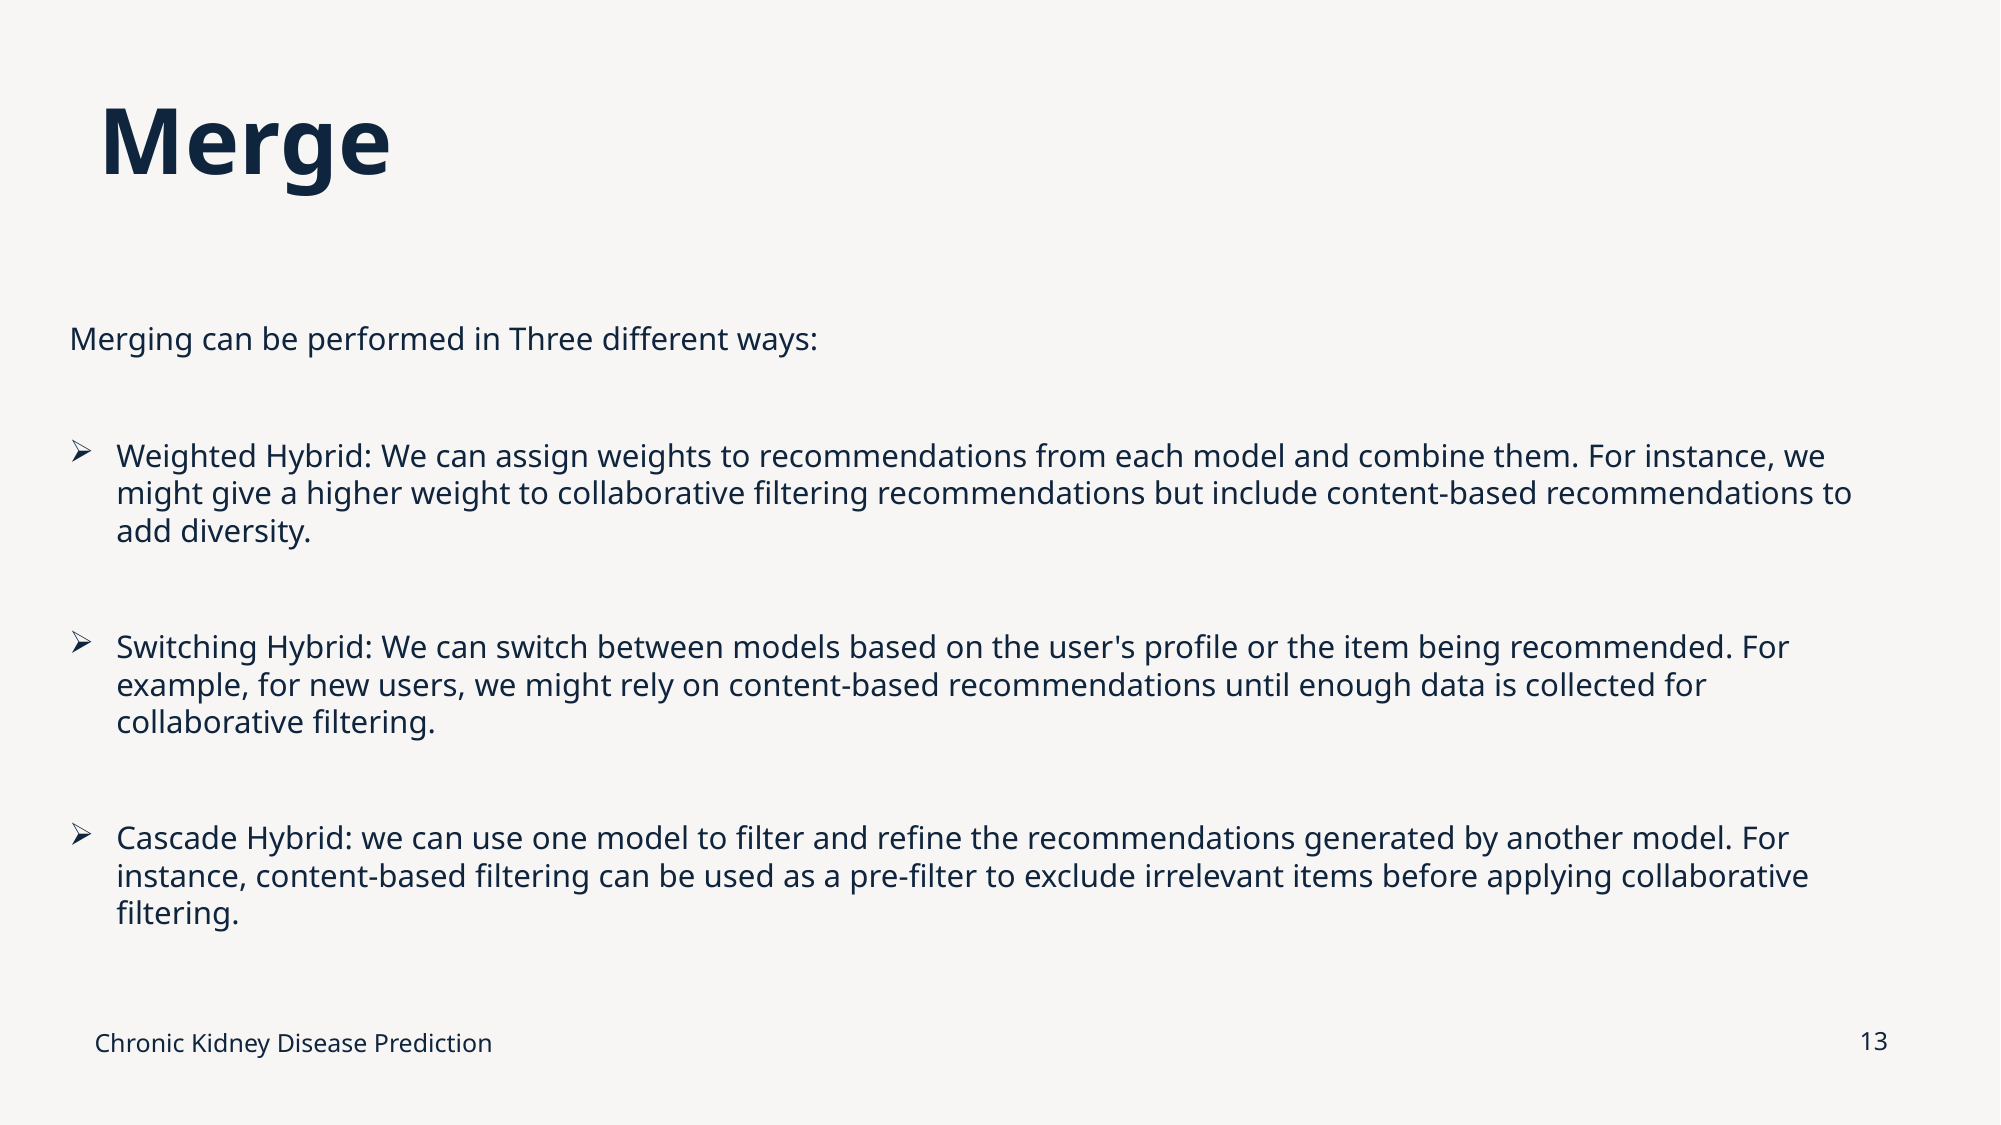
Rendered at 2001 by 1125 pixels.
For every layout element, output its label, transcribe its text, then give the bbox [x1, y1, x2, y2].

text_box Merging can be performed in Three different ways: Weighted Hybrid: We can assign weights to recommendations from each model and combine them. For instance, we might give a higher weight to collaborative filtering recommendations but include content-based recommendations to add diversity. Switching Hybrid: We can switch between models based on the user's profile or the item being recommended. For example, for new users, we might rely on content-based recommendations until enough data is collected for collaborative filtering. Cascade Hybrid: we can use one model to filter and refine the recommendations generated by another model. For instance, content-based filtering can be used as a pre-filter to exclude irrelevant items before applying collaborative filtering. [54, 253, 1893, 960]
slide_number 13 [1836, 1020, 1912, 1066]
title Merge [83, 72, 924, 217]
footer Chronic Kidney Disease Prediction [79, 1020, 755, 1066]
